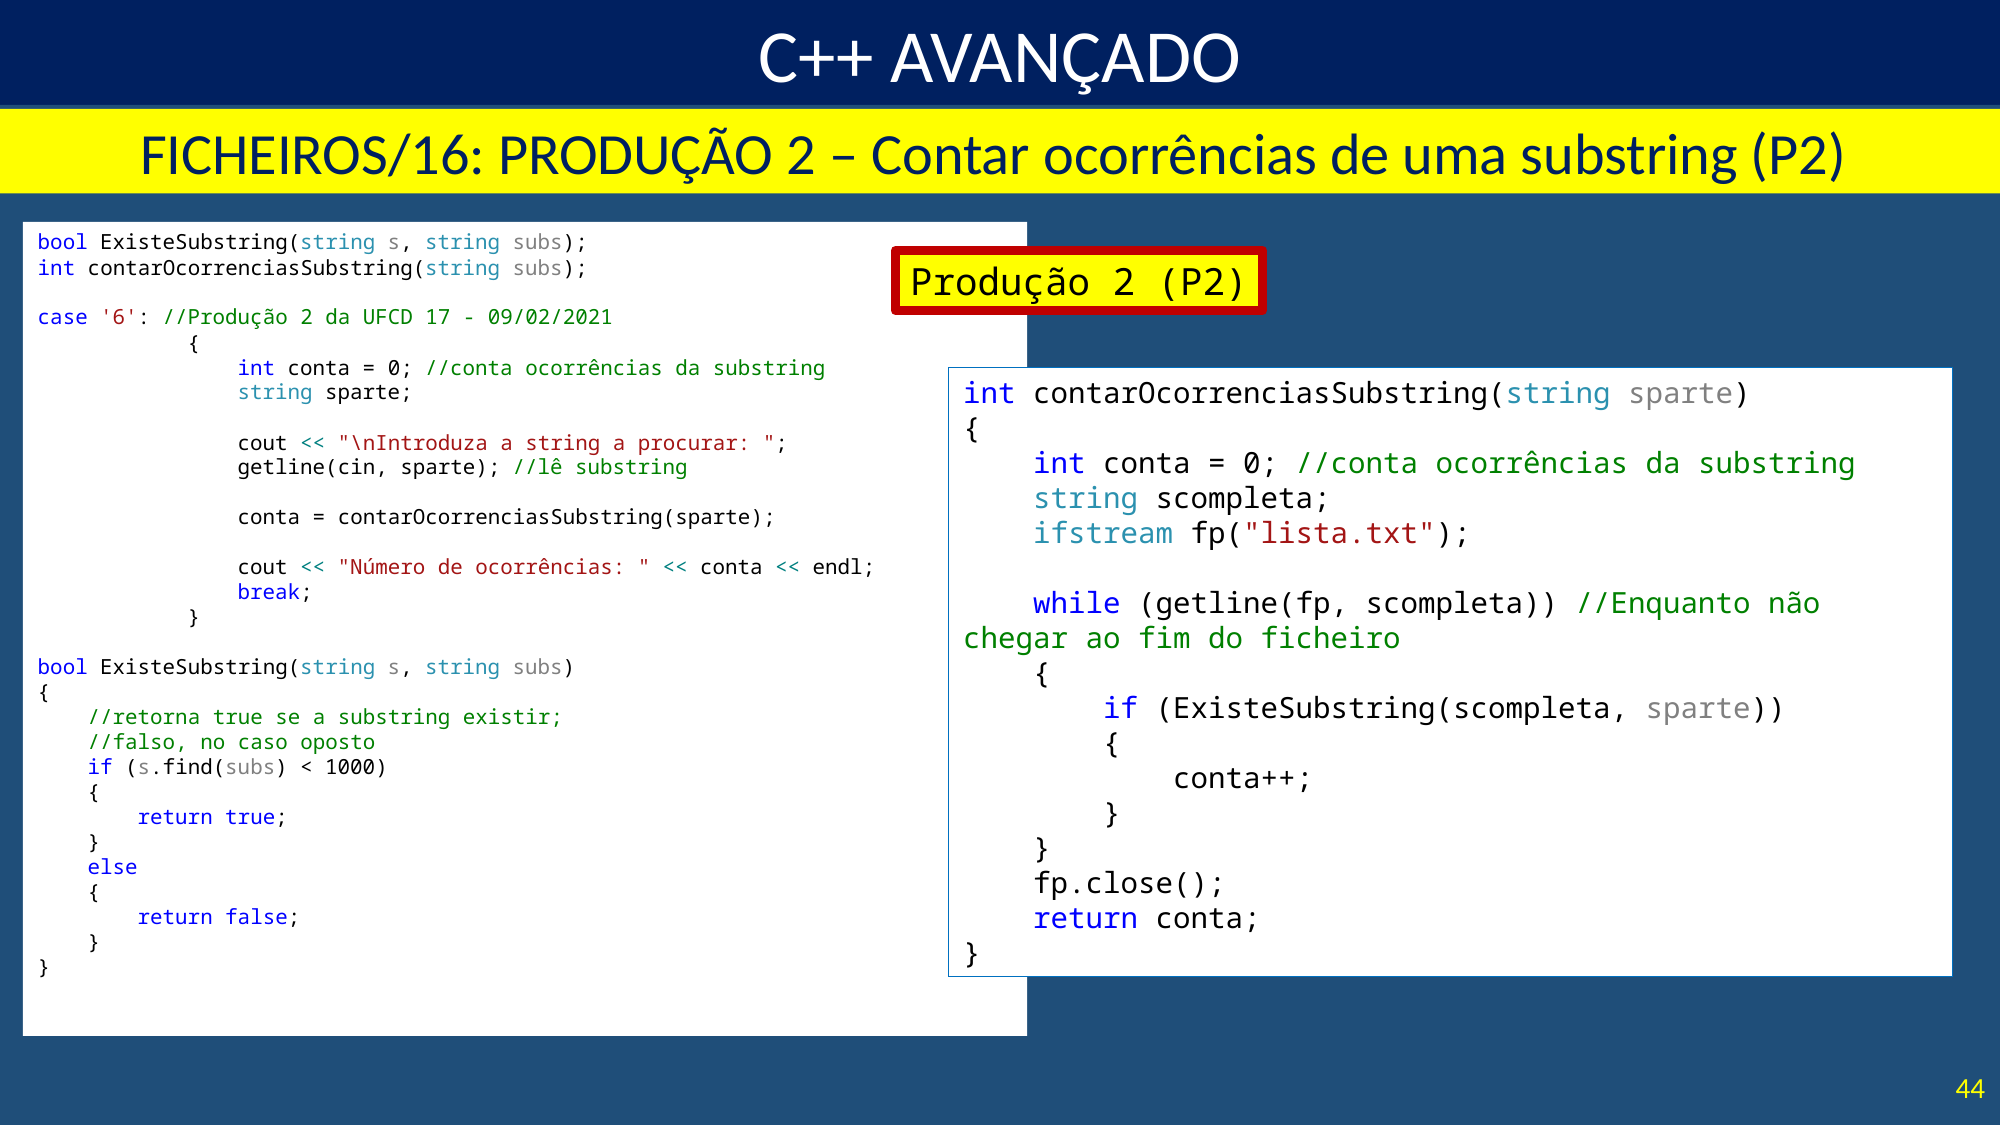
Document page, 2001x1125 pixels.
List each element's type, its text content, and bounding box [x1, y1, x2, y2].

text_box FICHEIROS/16: PRODUÇÃO 2 – Contar ocorrências de uma substring (P2) [0, 108, 2000, 194]
text_box int contarOcorrenciasSubstring(string sparte) { int conta = 0; //conta ocorrências da substring string scompleta; ifstream fp("lista.txt"); while (getline(fp, scompleta)) //Enquanto não chegar ao fim do ficheiro { if (ExisteSubstring(scompleta, sparte)) { conta++; } } fp.close(); return conta; } [948, 367, 1953, 977]
text_box bool ExisteSubstring(string s, string subs); int contarOcorrenciasSubstring(string subs); case '6': //Produção 2 da UFCD 17 - 09/02/2021 { int conta = 0; //conta ocorrências da substring string sparte; cout << "\nIntroduza a string a procurar: "; getline(cin, sparte); //lê substring conta = contarOcorrenciasSubstring(sparte); cout << "Número de ocorrências: " << conta << endl; break; } bool ExisteSubstring(string s, string subs) { //retorna true se a substring existir; //falso, no caso oposto if (s.find(subs) < 1000) { return true; } else { return false; } } [22, 221, 1028, 1036]
text_box Produção 2 (P2) [895, 250, 1263, 311]
